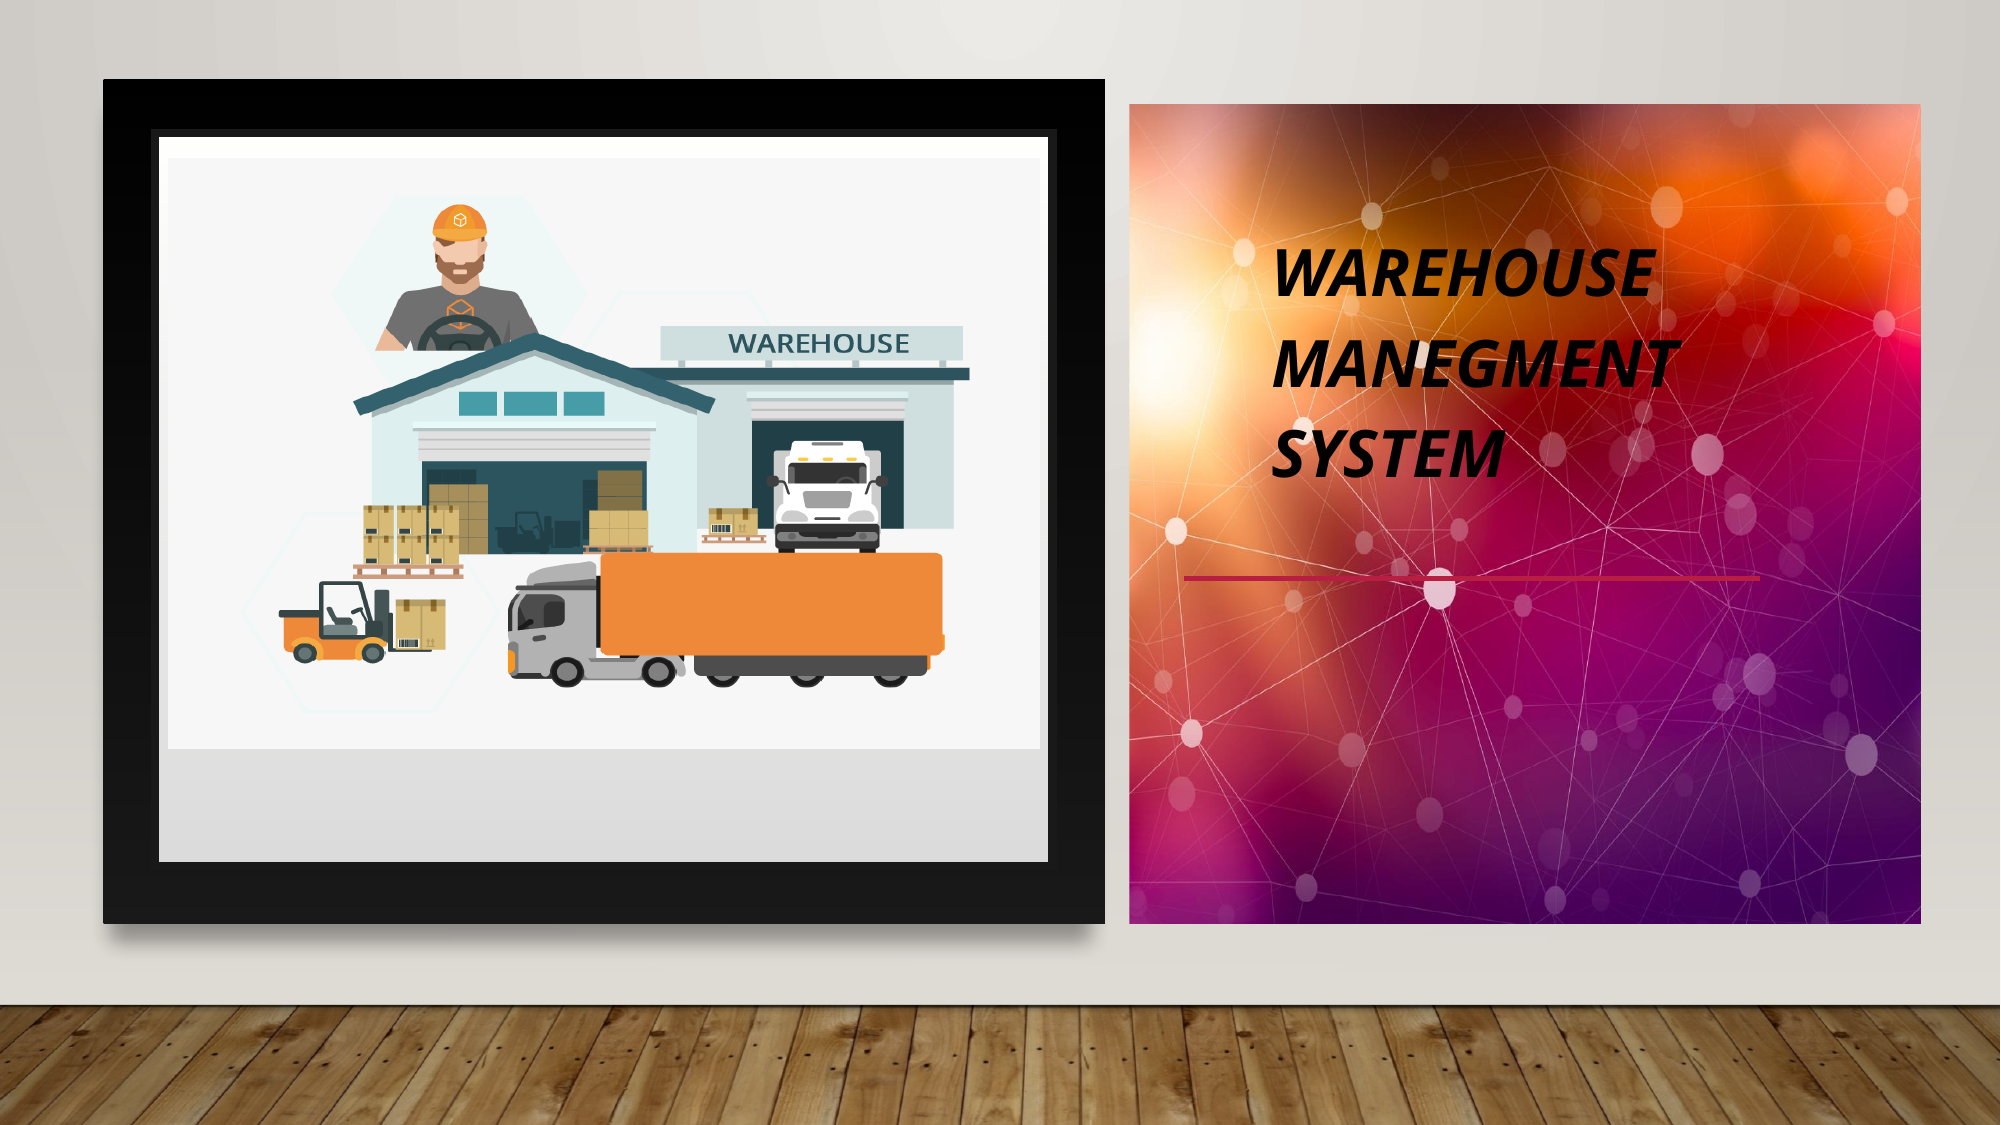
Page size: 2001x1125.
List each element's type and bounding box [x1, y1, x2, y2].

text_box [103, 78, 1106, 924]
picture [0, 1006, 2000, 1125]
picture [167, 158, 1041, 749]
text_box [0, 330, 2000, 1004]
text_box [0, 0, 2000, 330]
picture [1129, 104, 1922, 925]
